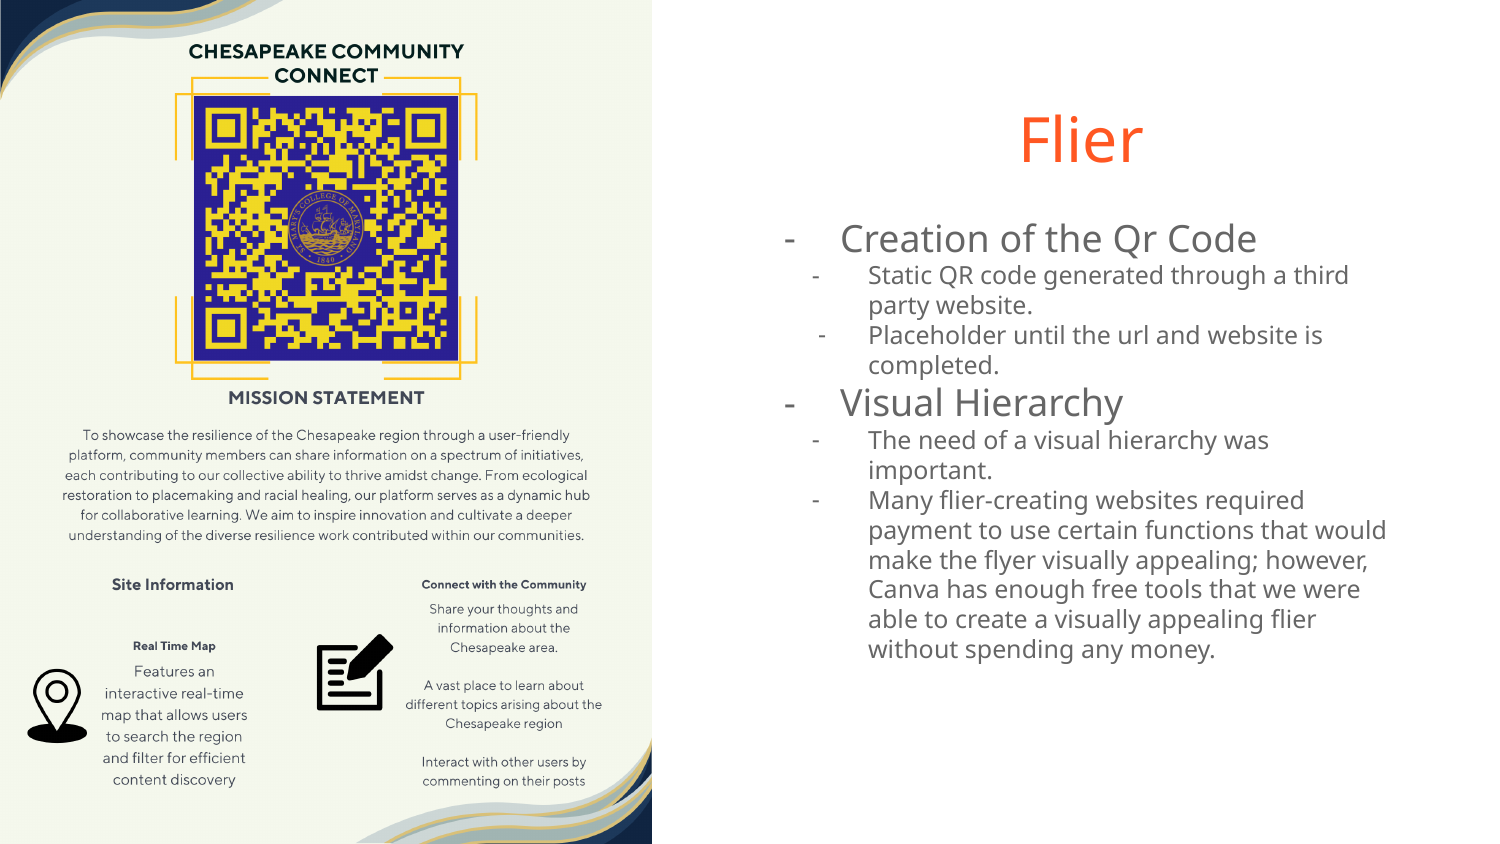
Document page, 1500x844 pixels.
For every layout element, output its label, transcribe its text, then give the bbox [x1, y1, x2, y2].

text_box [755, 31, 1407, 199]
picture [0, 0, 652, 844]
text_box Creation of the Qr Code Static QR code generated through a third party website. Placeholder until the url and website is completed. Visual Hierarchy The need of a visual hierarchy was important. Many flier-creating websites required payment to use certain functions that would make the flyer visually appealing; however, Canva has enough free tools that we were able to create a visually appealing flier without spending any money. [750, 199, 1413, 813]
title Flier [765, 84, 1397, 200]
